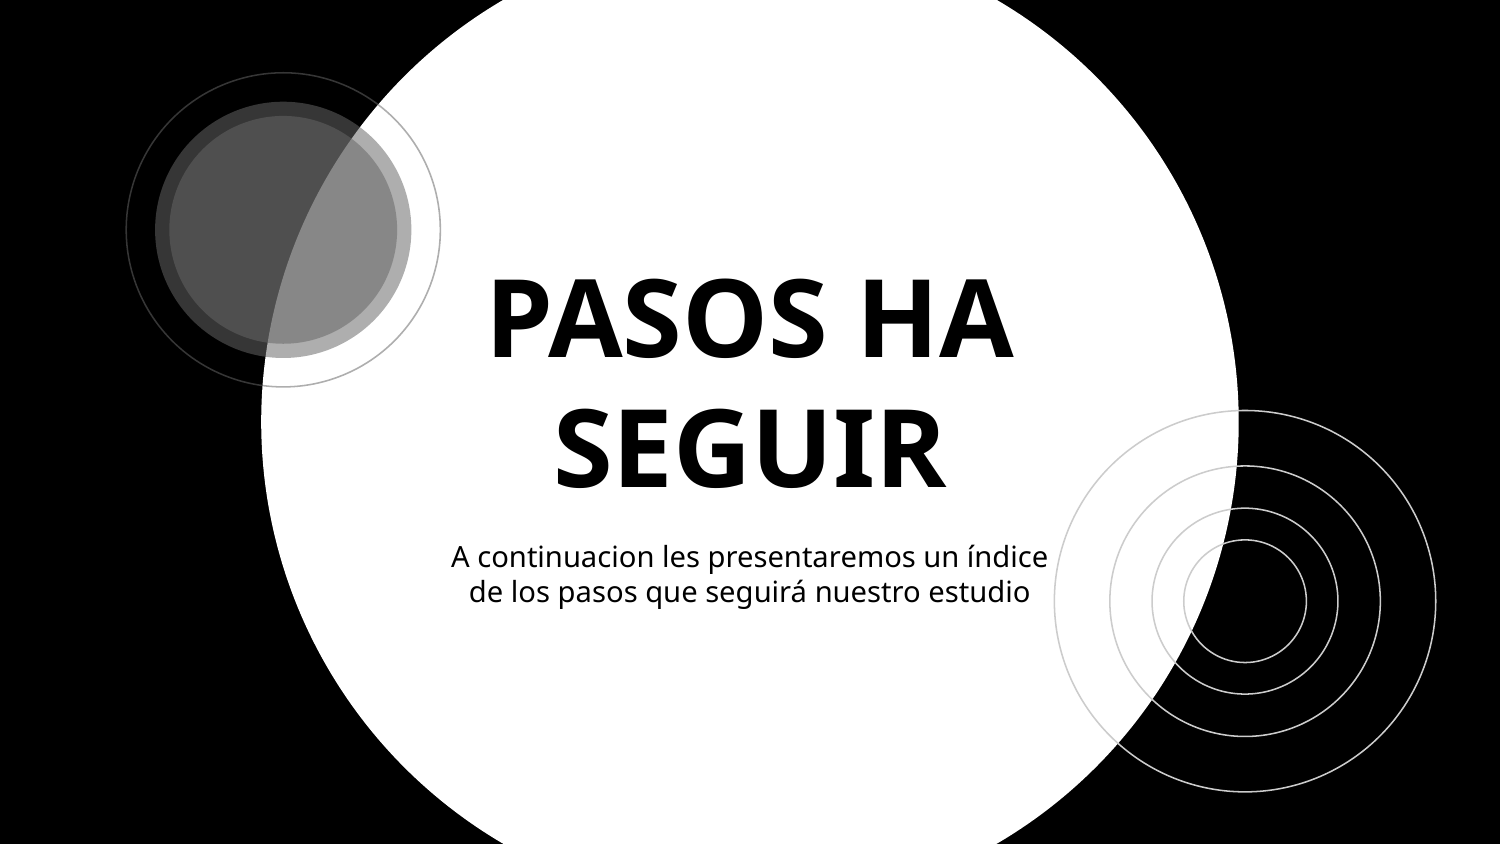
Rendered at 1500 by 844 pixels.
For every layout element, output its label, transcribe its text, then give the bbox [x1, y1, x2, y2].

text_box [169, 116, 398, 345]
title PASOS HA SEGUIR [421, 366, 1079, 523]
subtitle A continuacion les presentaremos un índice de los pasos que seguirá nuestro estudio [421, 523, 1079, 652]
